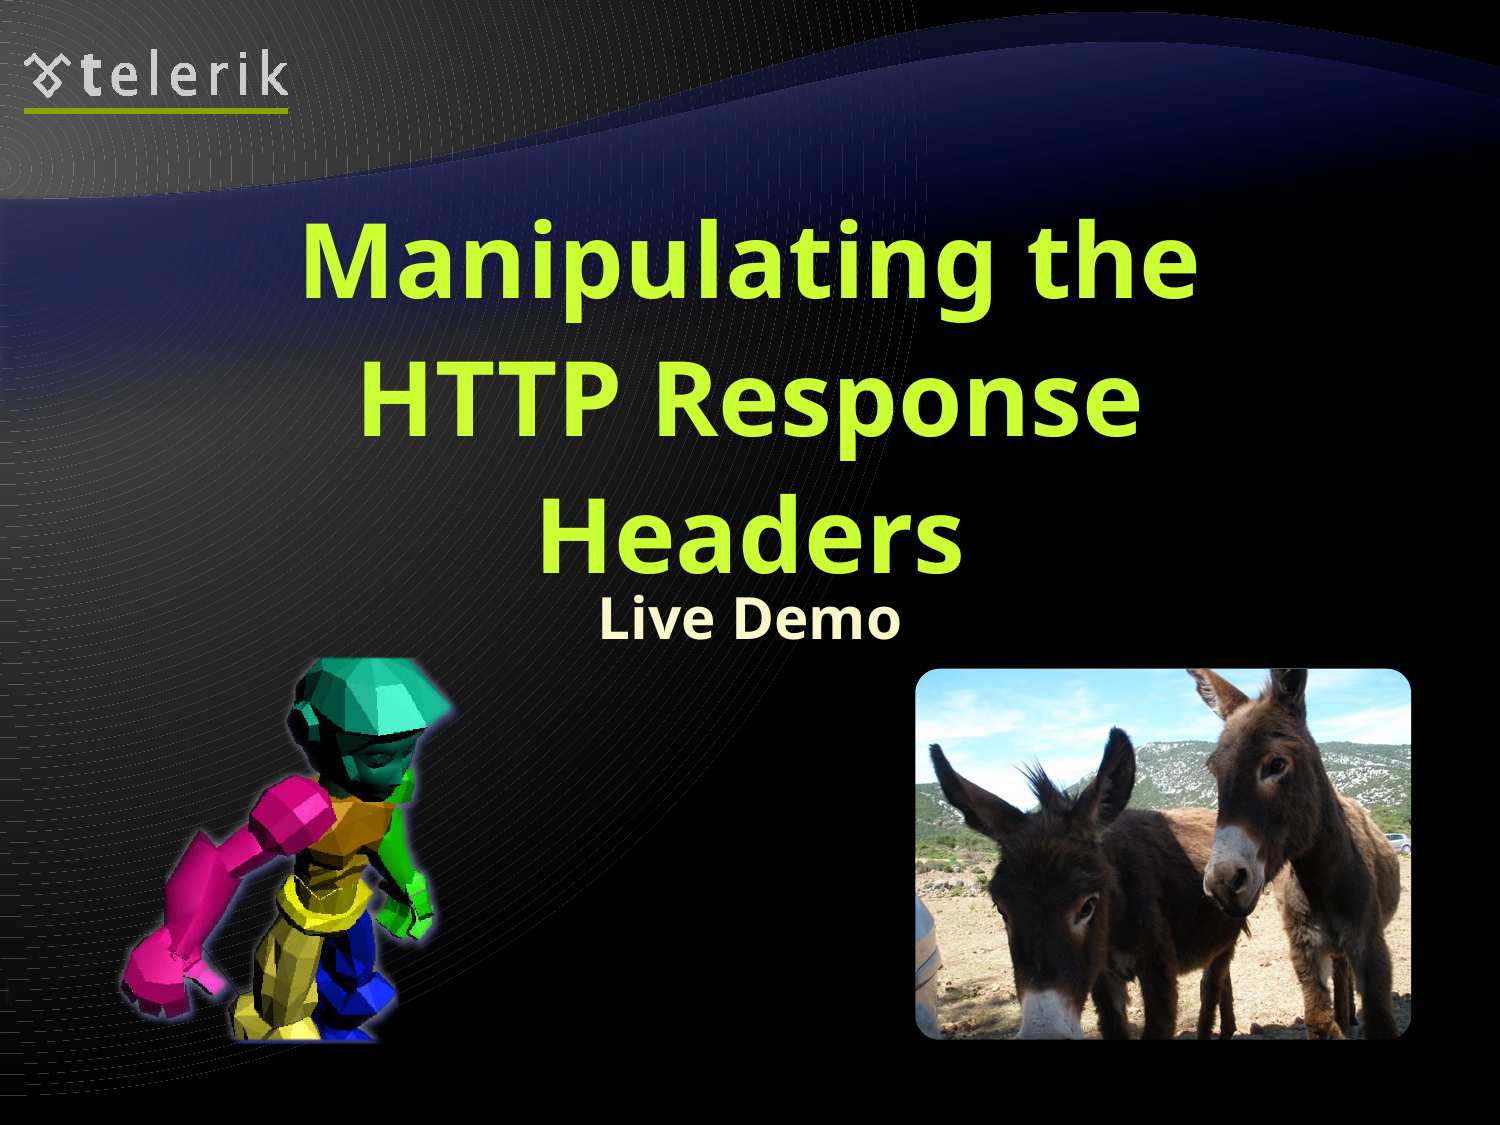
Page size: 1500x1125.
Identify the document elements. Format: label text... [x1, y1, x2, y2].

title Manipulating the HTTP Response Headers [183, 267, 1317, 510]
subtitle Live Demo [99, 569, 1400, 664]
picture [0, 656, 461, 1041]
picture [24, 49, 288, 114]
picture [915, 668, 1412, 1040]
